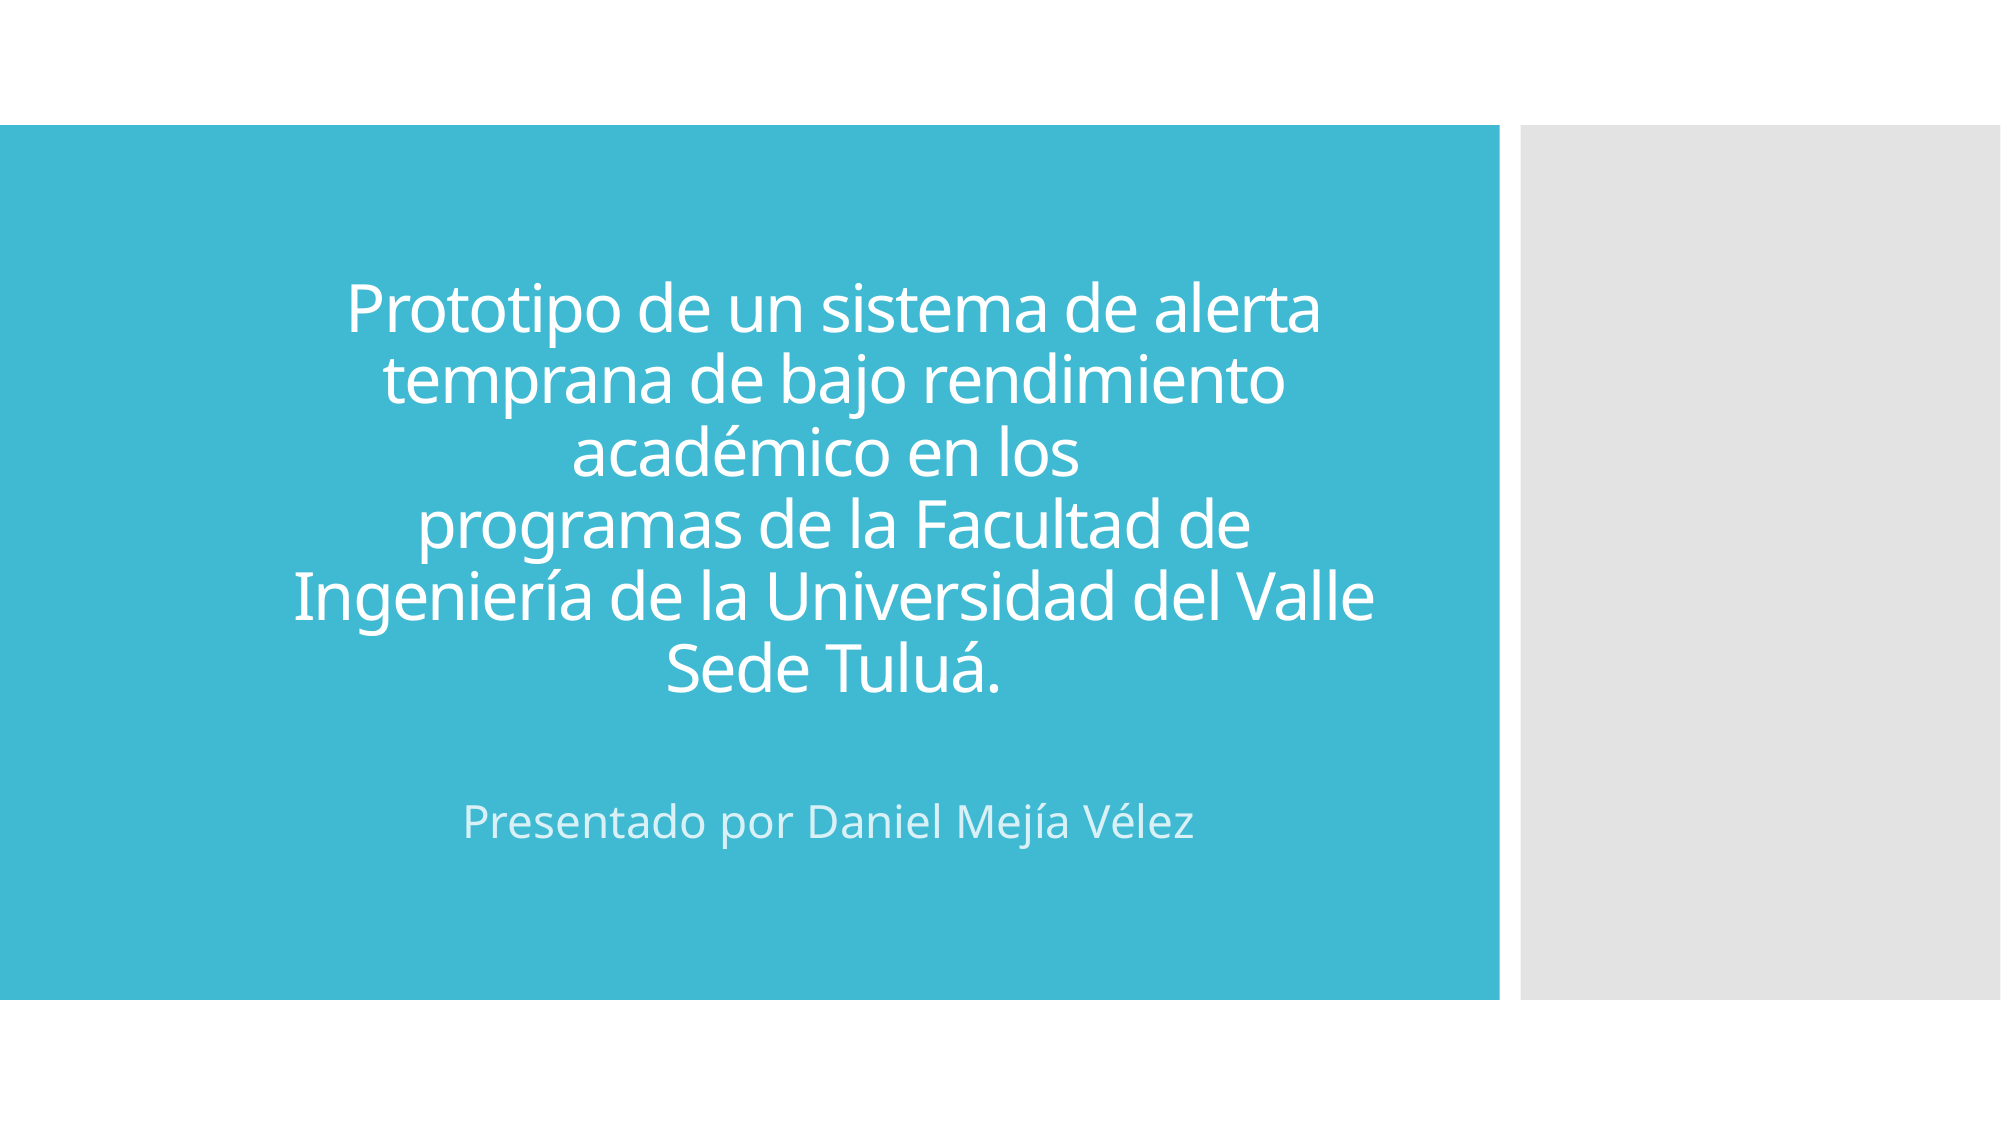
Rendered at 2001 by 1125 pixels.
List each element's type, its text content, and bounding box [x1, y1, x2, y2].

subtitle Presentado por Daniel Mejía Vélez [395, 791, 1274, 982]
title Prototipo de un sistema de alerta temprana de bajo rendimiento académico en los programas de la Facultad de Ingeniería de la Universidad del Valle Sede Tuluá. [262, 207, 1407, 715]
